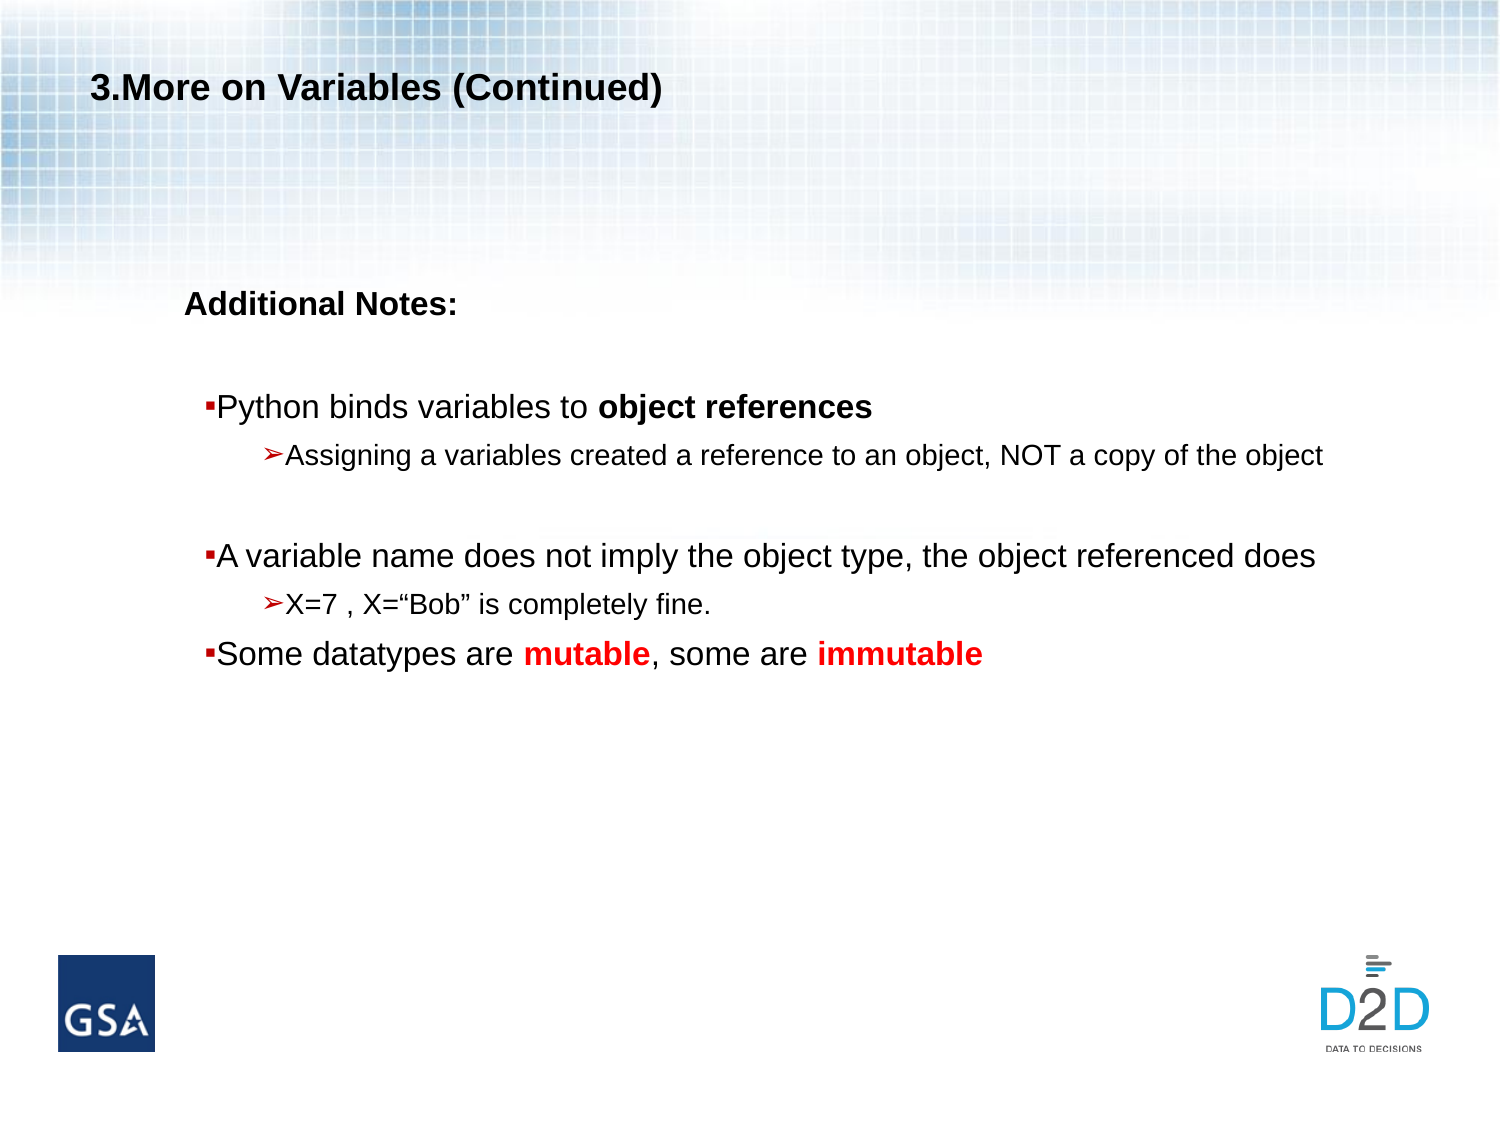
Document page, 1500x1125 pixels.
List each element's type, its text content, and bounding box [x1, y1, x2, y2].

list Additional Notes: Python binds variables to object references Assigning a variables created a reference to an object, NOT a copy of the object A variable name does not imply the object type, the object referenced does X=7 , X=“Bob” is completely fine. Some datatypes are mutable, some are immutable [112, 164, 1388, 939]
picture [1310, 955, 1440, 1052]
title 3.More on Variables (Continued) [75, 30, 1425, 141]
picture [0, 0, 1500, 539]
picture [58, 955, 155, 1052]
